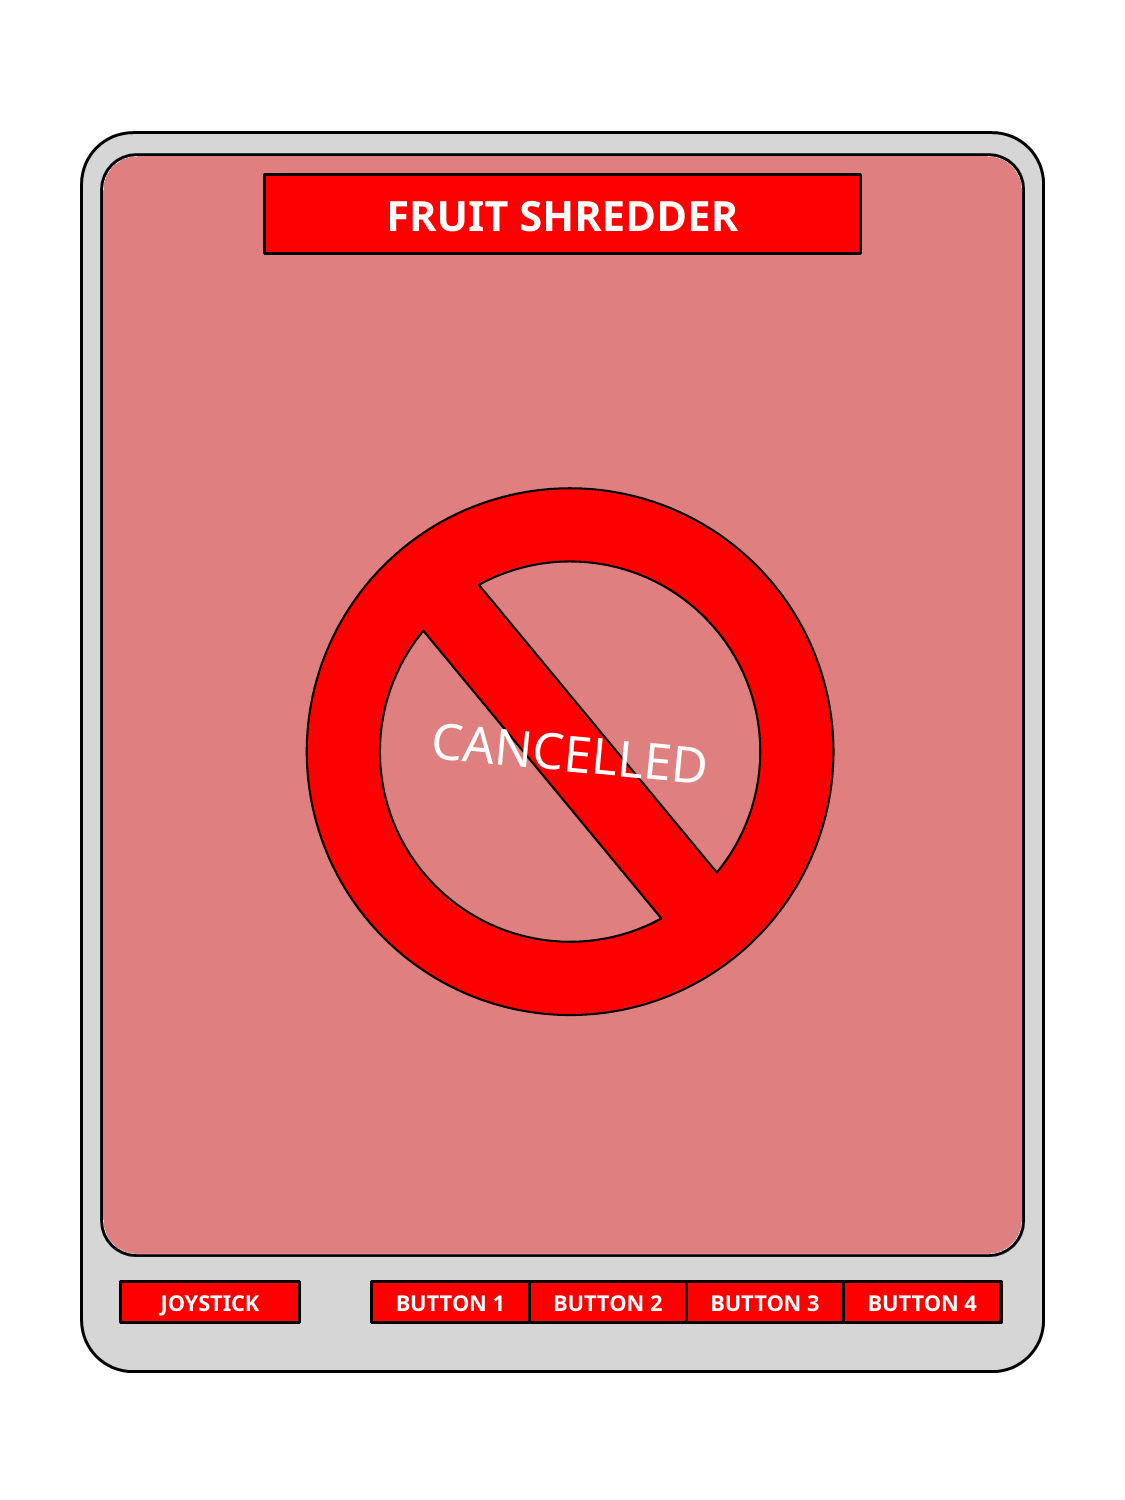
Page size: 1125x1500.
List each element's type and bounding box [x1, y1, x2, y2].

text_box [80, 131, 1045, 1373]
